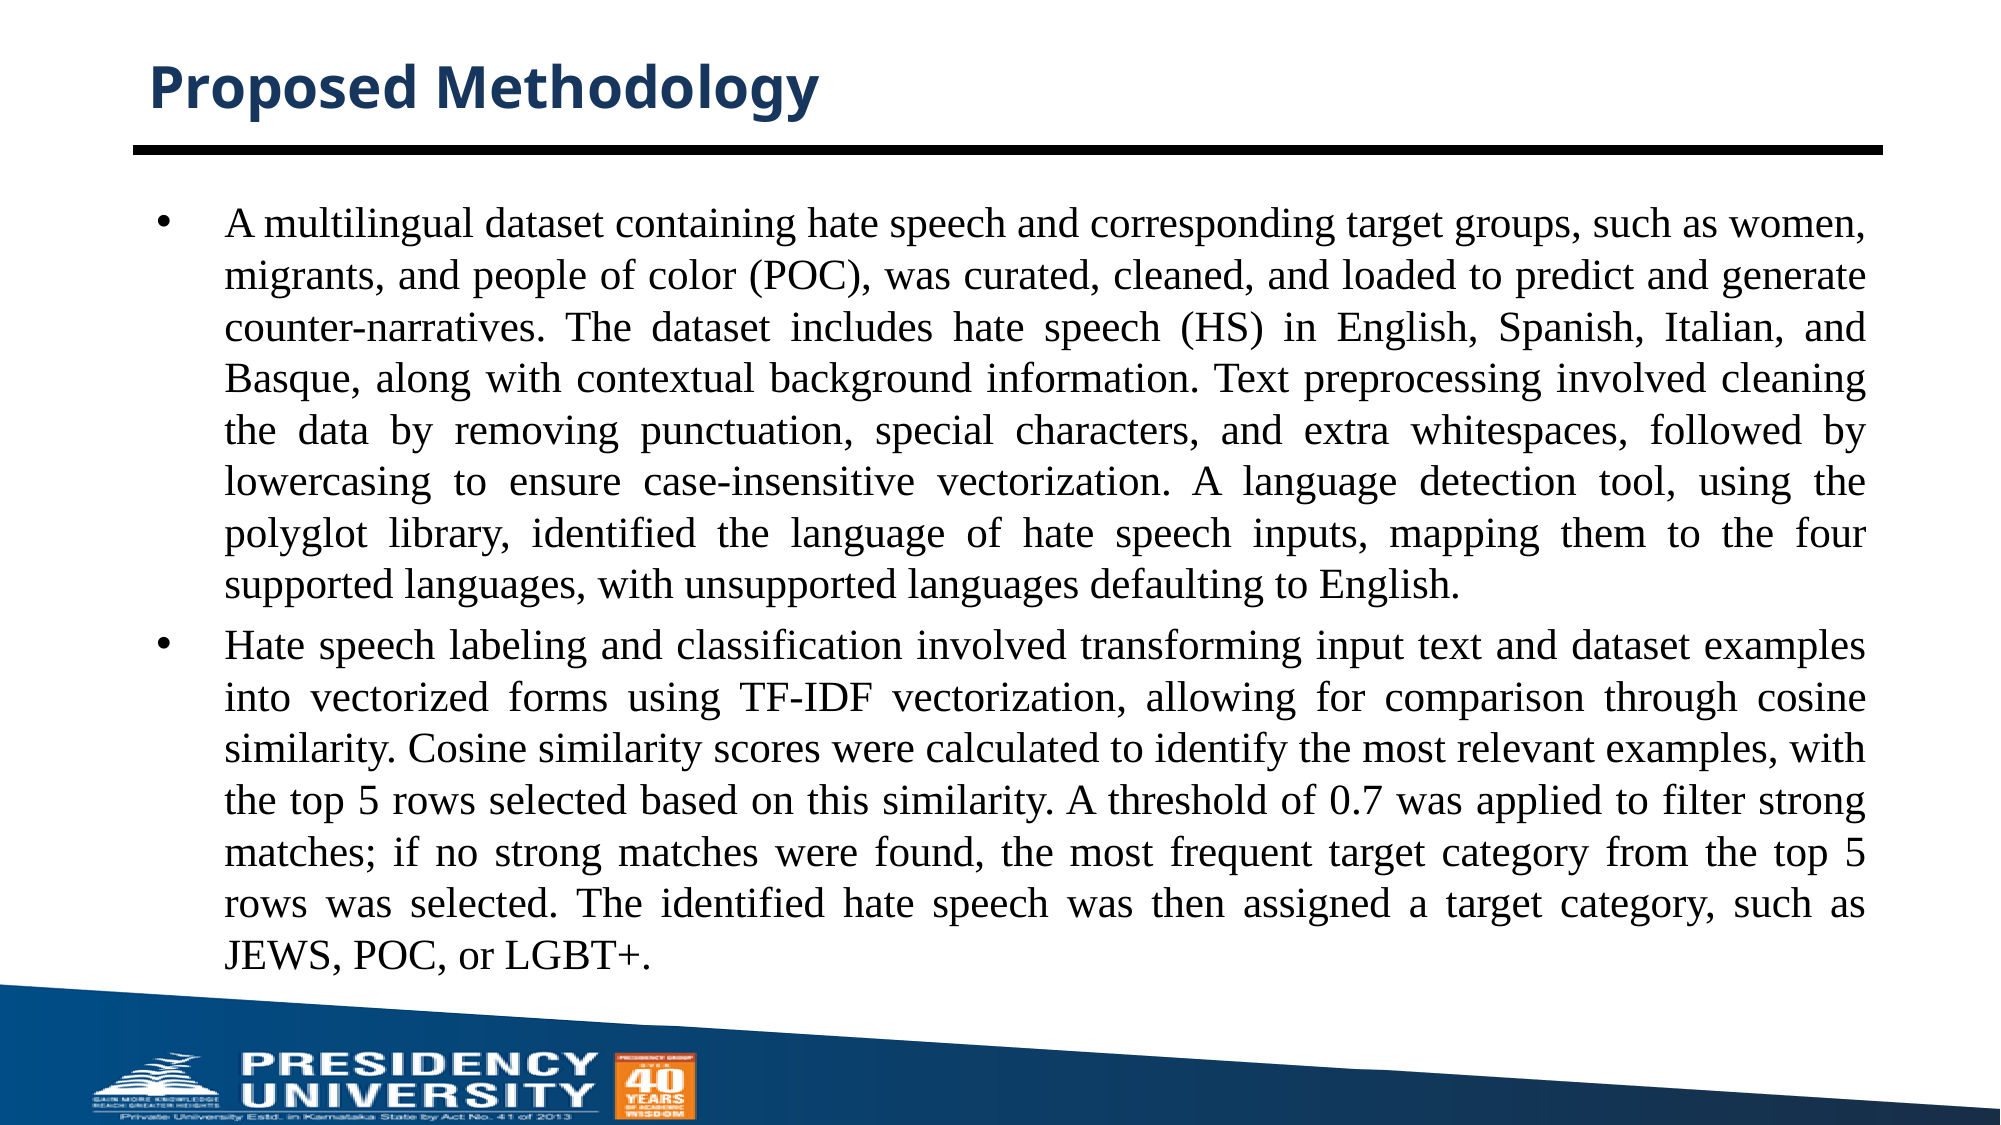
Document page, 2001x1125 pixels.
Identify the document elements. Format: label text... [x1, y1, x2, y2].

list A multilingual dataset containing hate speech and corresponding target groups, such as women, migrants, and people of color (POC), was curated, cleaned, and loaded to predict and generate counter-narratives. The dataset includes hate speech (HS) in English, Spanish, Italian, and Basque, along with contextual background information. Text preprocessing involved cleaning the data by removing punctuation, special characters, and extra whitespaces, followed by lowercasing to ensure case-insensitive vectorization. A language detection tool, using the polyglot library, identified the language of hate speech inputs, mapping them to the four supported languages, with unsupported languages defaulting to English. Hate speech labeling and classification involved transforming input text and dataset examples into vectorized forms using TF-IDF vectorization, allowing for comparison through cosine similarity. Cosine similarity scores were calculated to identify the most relevant examples, with the top 5 rows selected based on this similarity. A threshold of 0.7 was applied to filter strong matches; if no strong matches were found, the most frequent target category from the top 5 rows was selected. The identified hate speech was then assigned a target category, such as JEWS, POC, or LGBT+. [133, 187, 1884, 1000]
picture [0, 982, 2000, 1125]
title Proposed Methodology [133, 45, 1884, 125]
